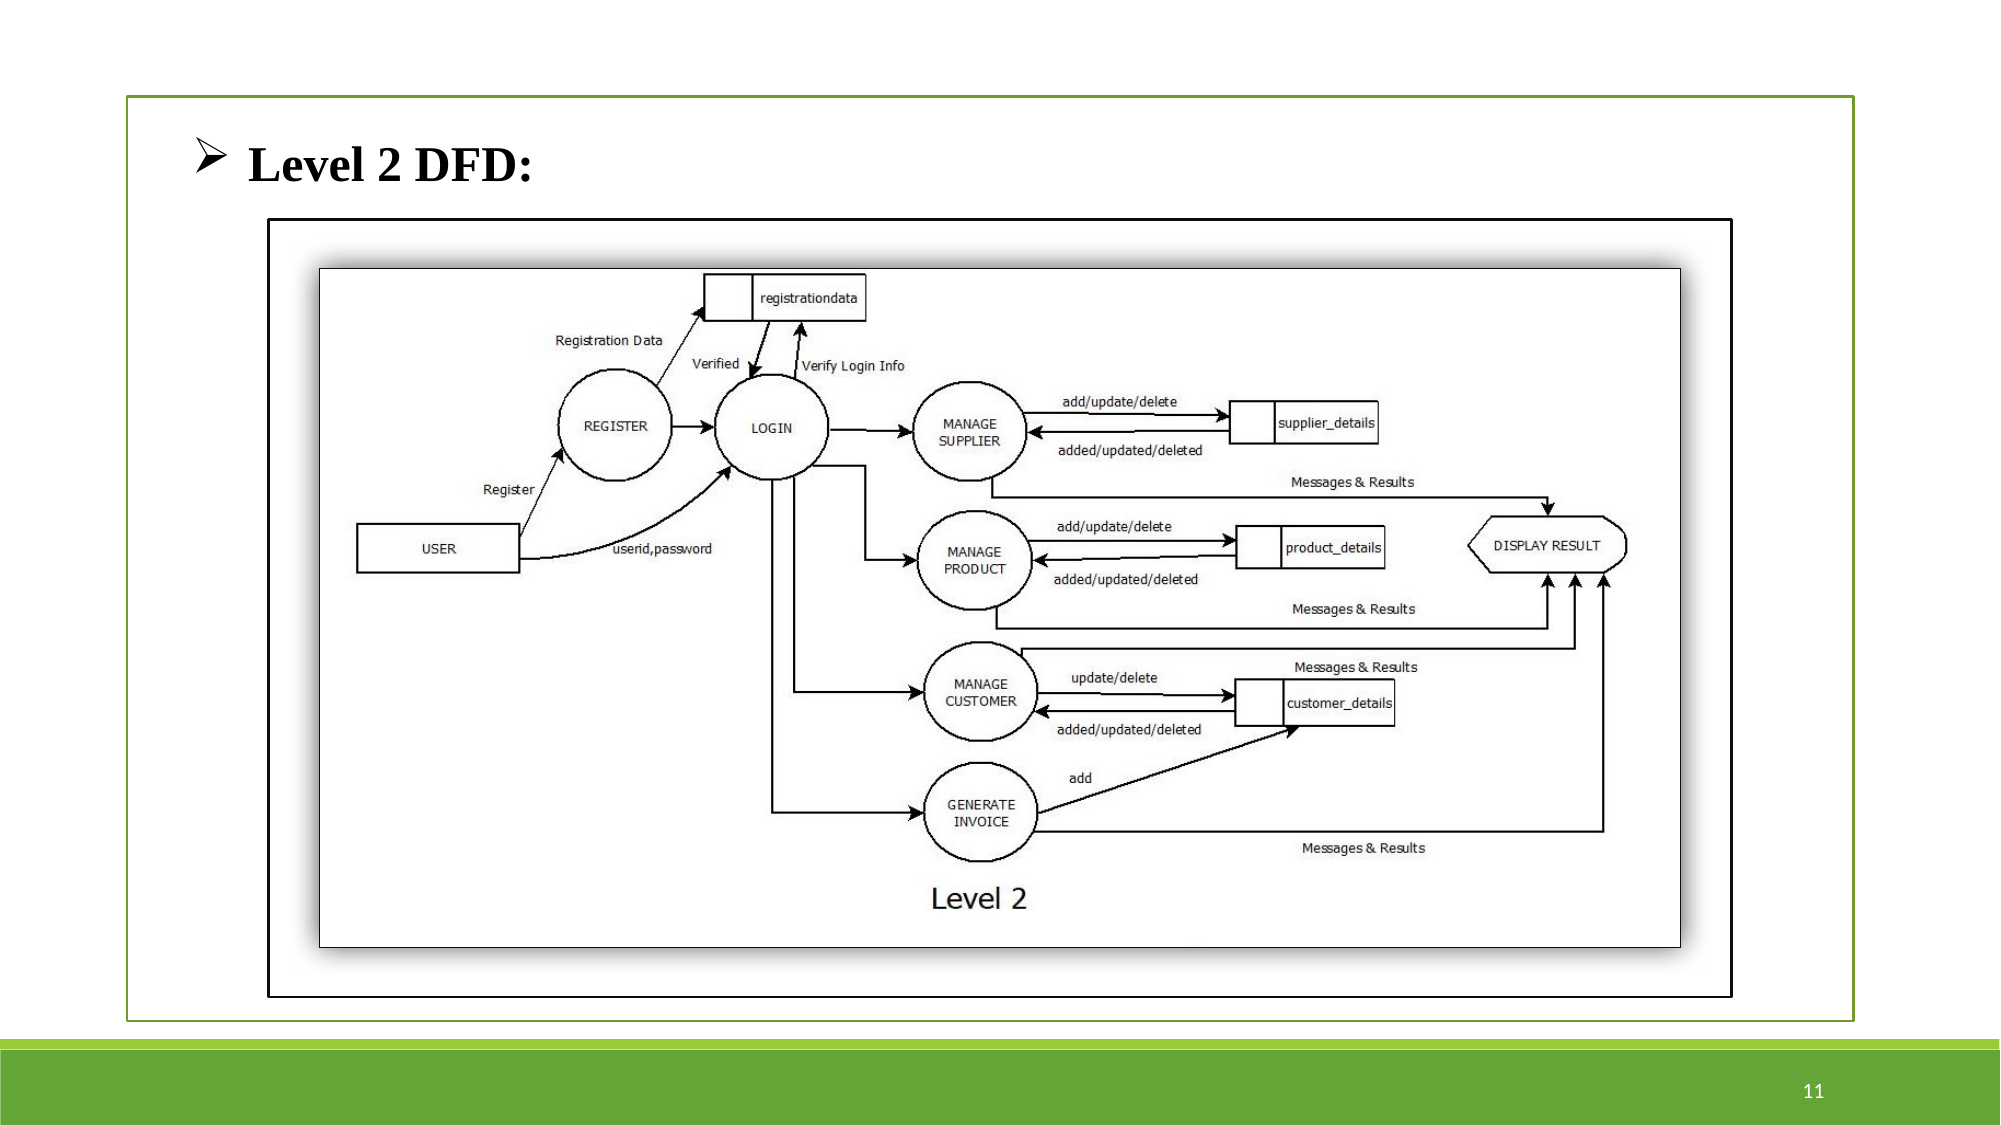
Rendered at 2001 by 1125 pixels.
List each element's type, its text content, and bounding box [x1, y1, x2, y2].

picture [319, 268, 1681, 949]
text_box [267, 218, 1733, 998]
slide_number 11 [1624, 1059, 1840, 1120]
text_box [126, 95, 1855, 1022]
text_box Level 2 DFD: [177, 119, 1178, 199]
